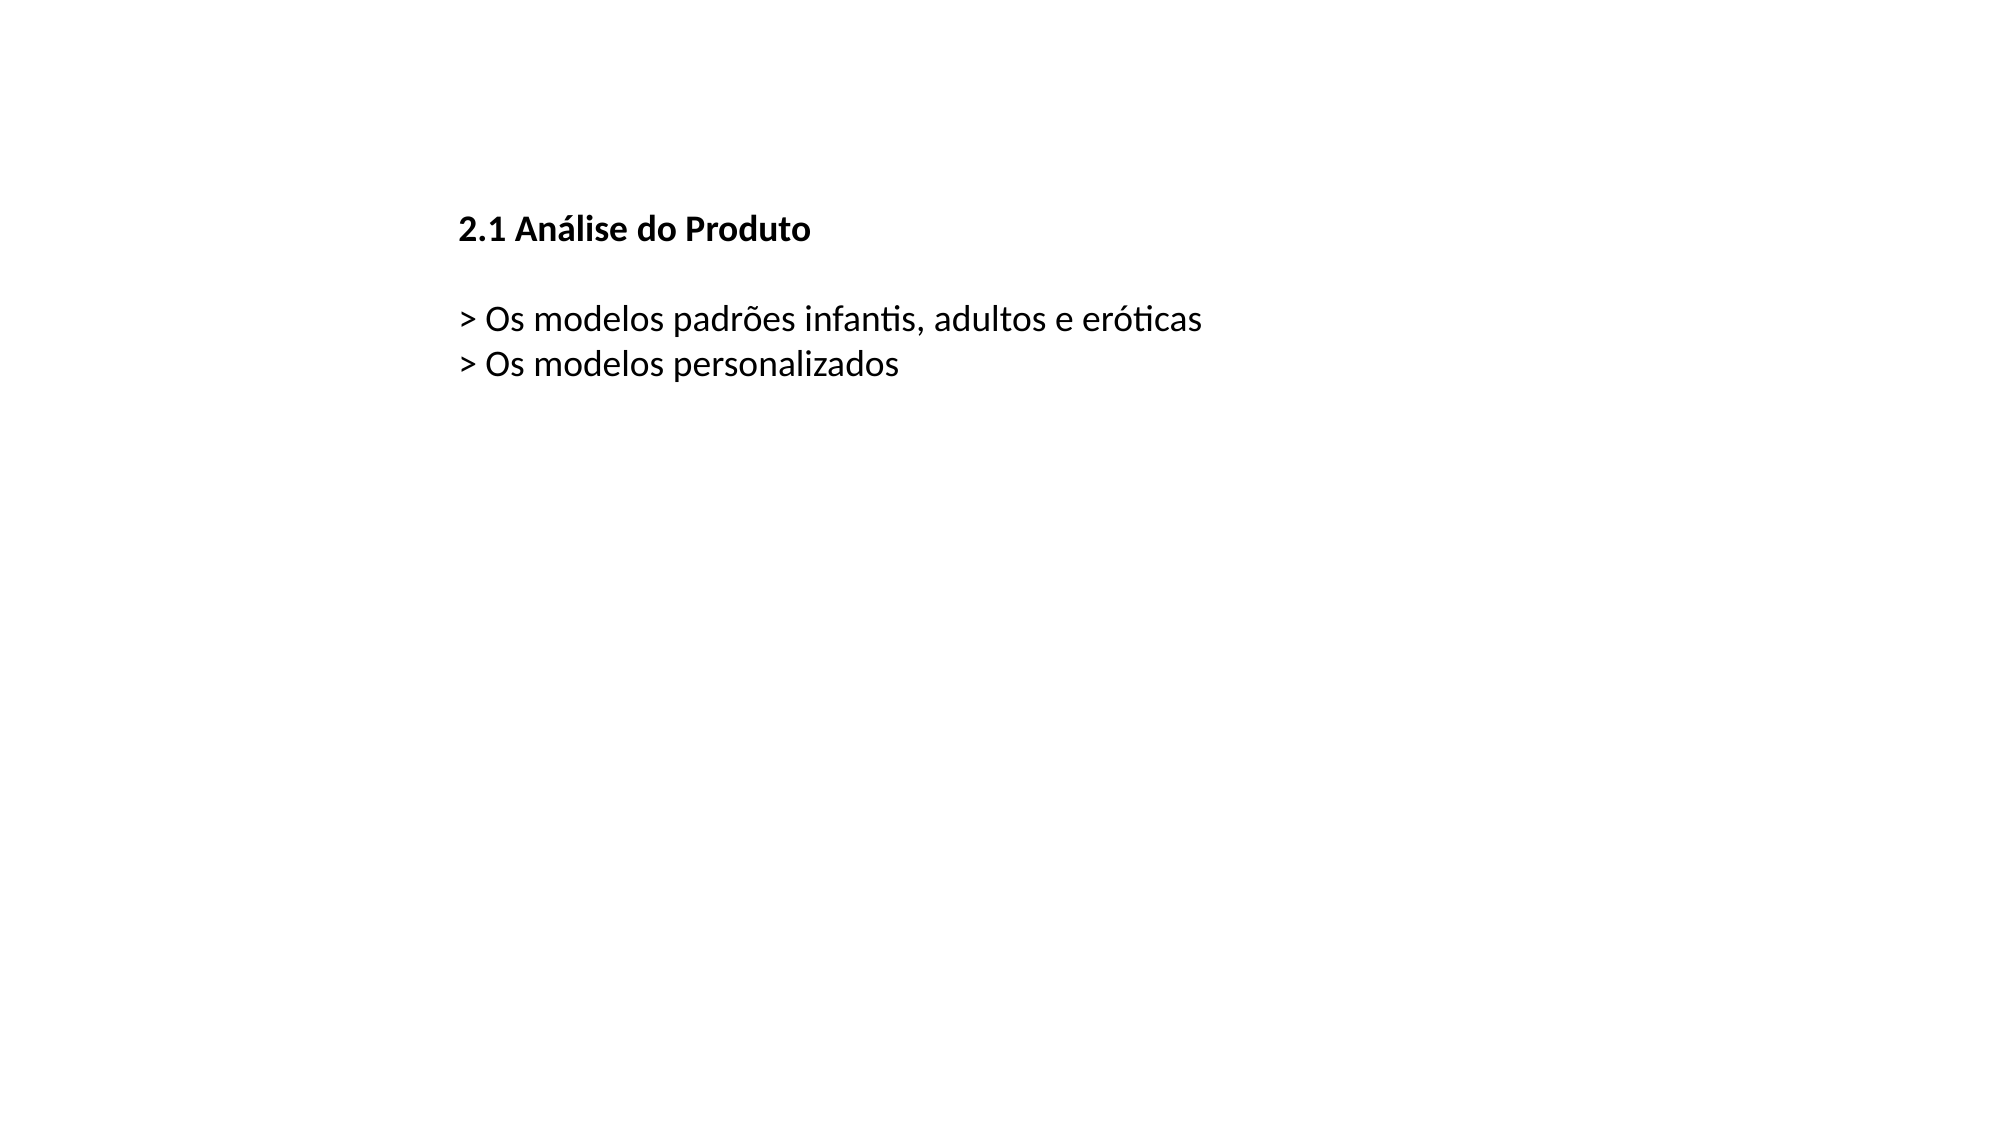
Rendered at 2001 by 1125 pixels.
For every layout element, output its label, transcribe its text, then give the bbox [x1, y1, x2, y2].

text_box 2.1 Análise do Produto > Os modelos padrões infantis, adultos e eróticas > Os modelos personalizados [443, 196, 1585, 437]
